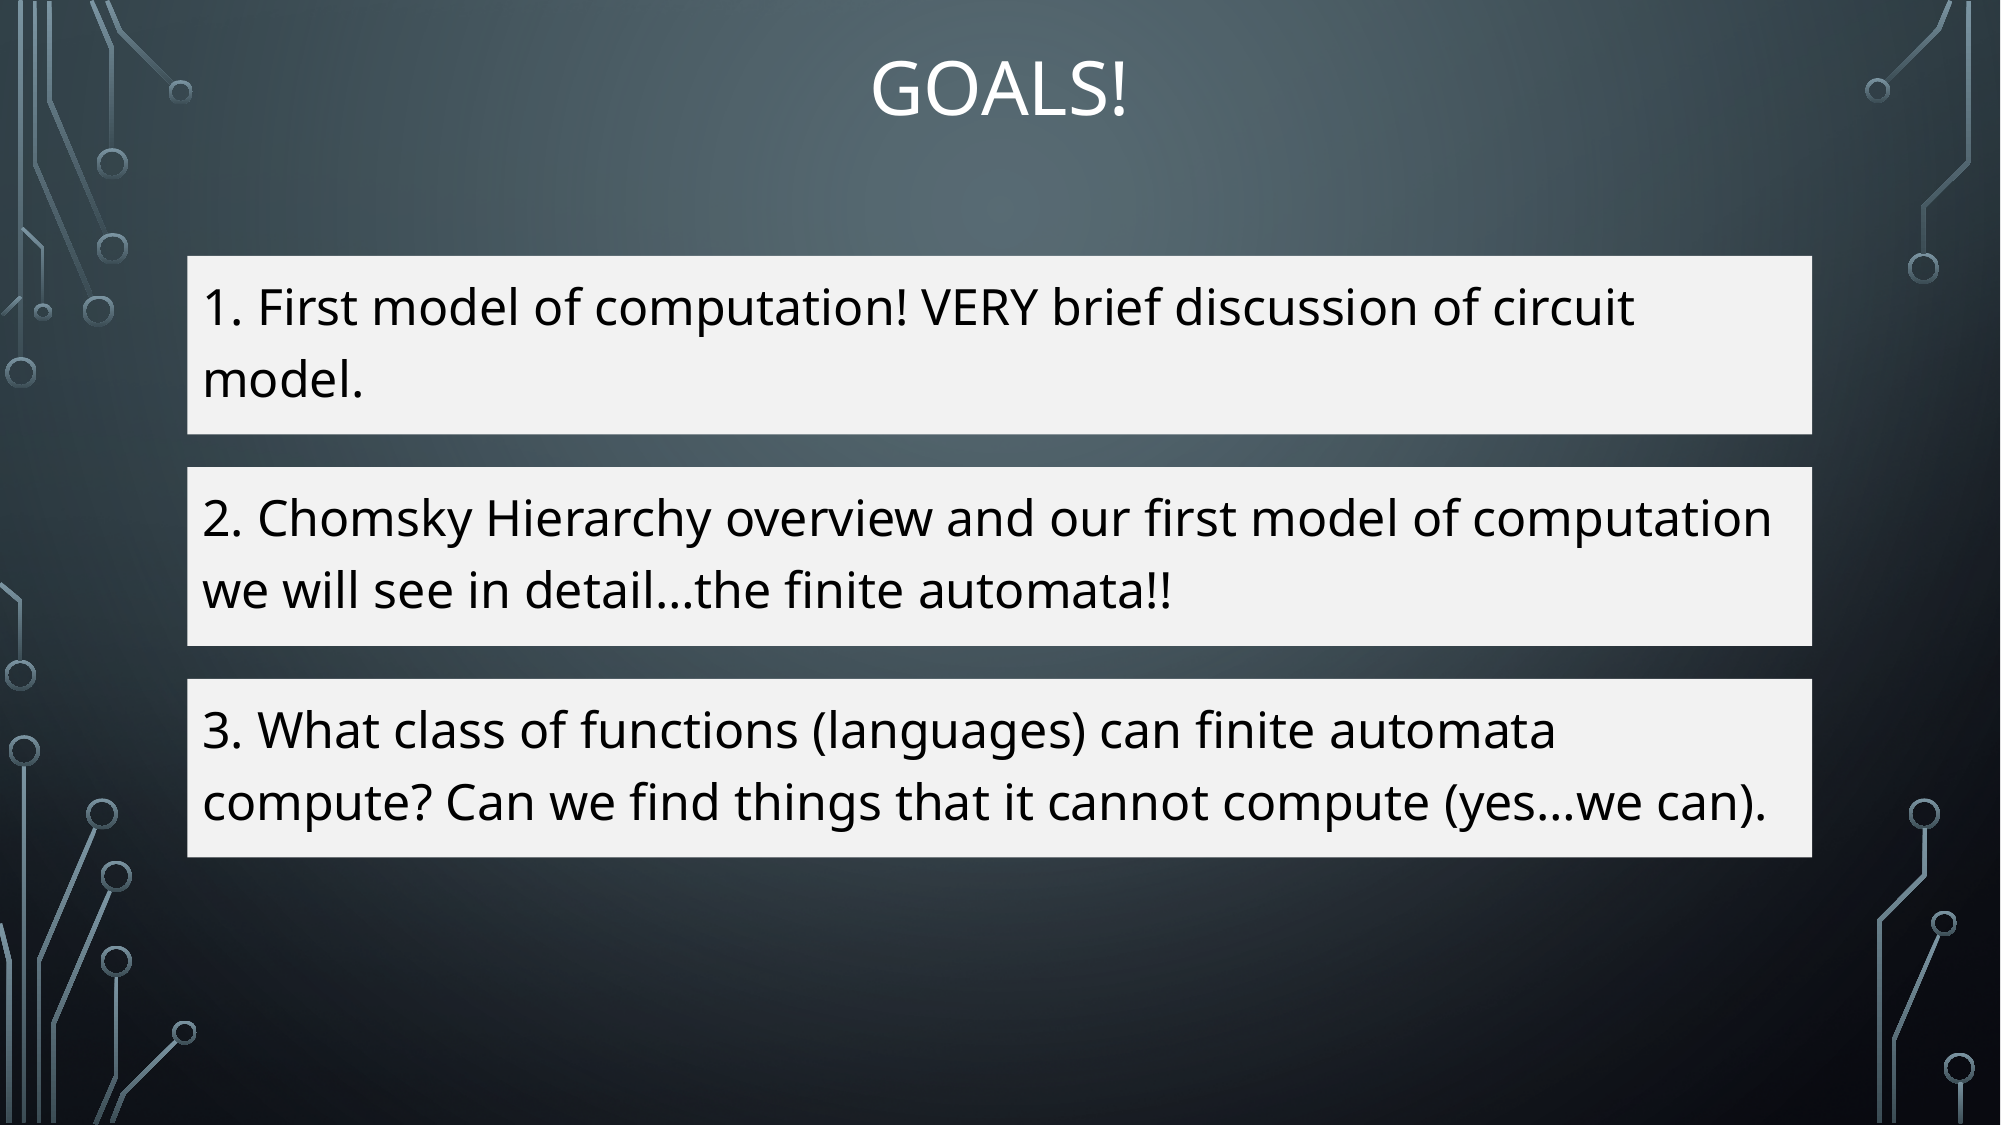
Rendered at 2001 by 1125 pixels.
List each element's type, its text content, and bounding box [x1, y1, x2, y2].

title Goals! [187, 20, 1813, 162]
text_box 2. Chomsky Hierarchy overview and our first model of computation we will see in detail…the finite automata!! [187, 467, 1813, 646]
text_box 3. What class of functions (languages) can finite automata compute? Can we find things that it cannot compute (yes…we can). [187, 678, 1813, 858]
list 1. First model of computation! VERY brief discussion of circuit model. [187, 255, 1813, 435]
